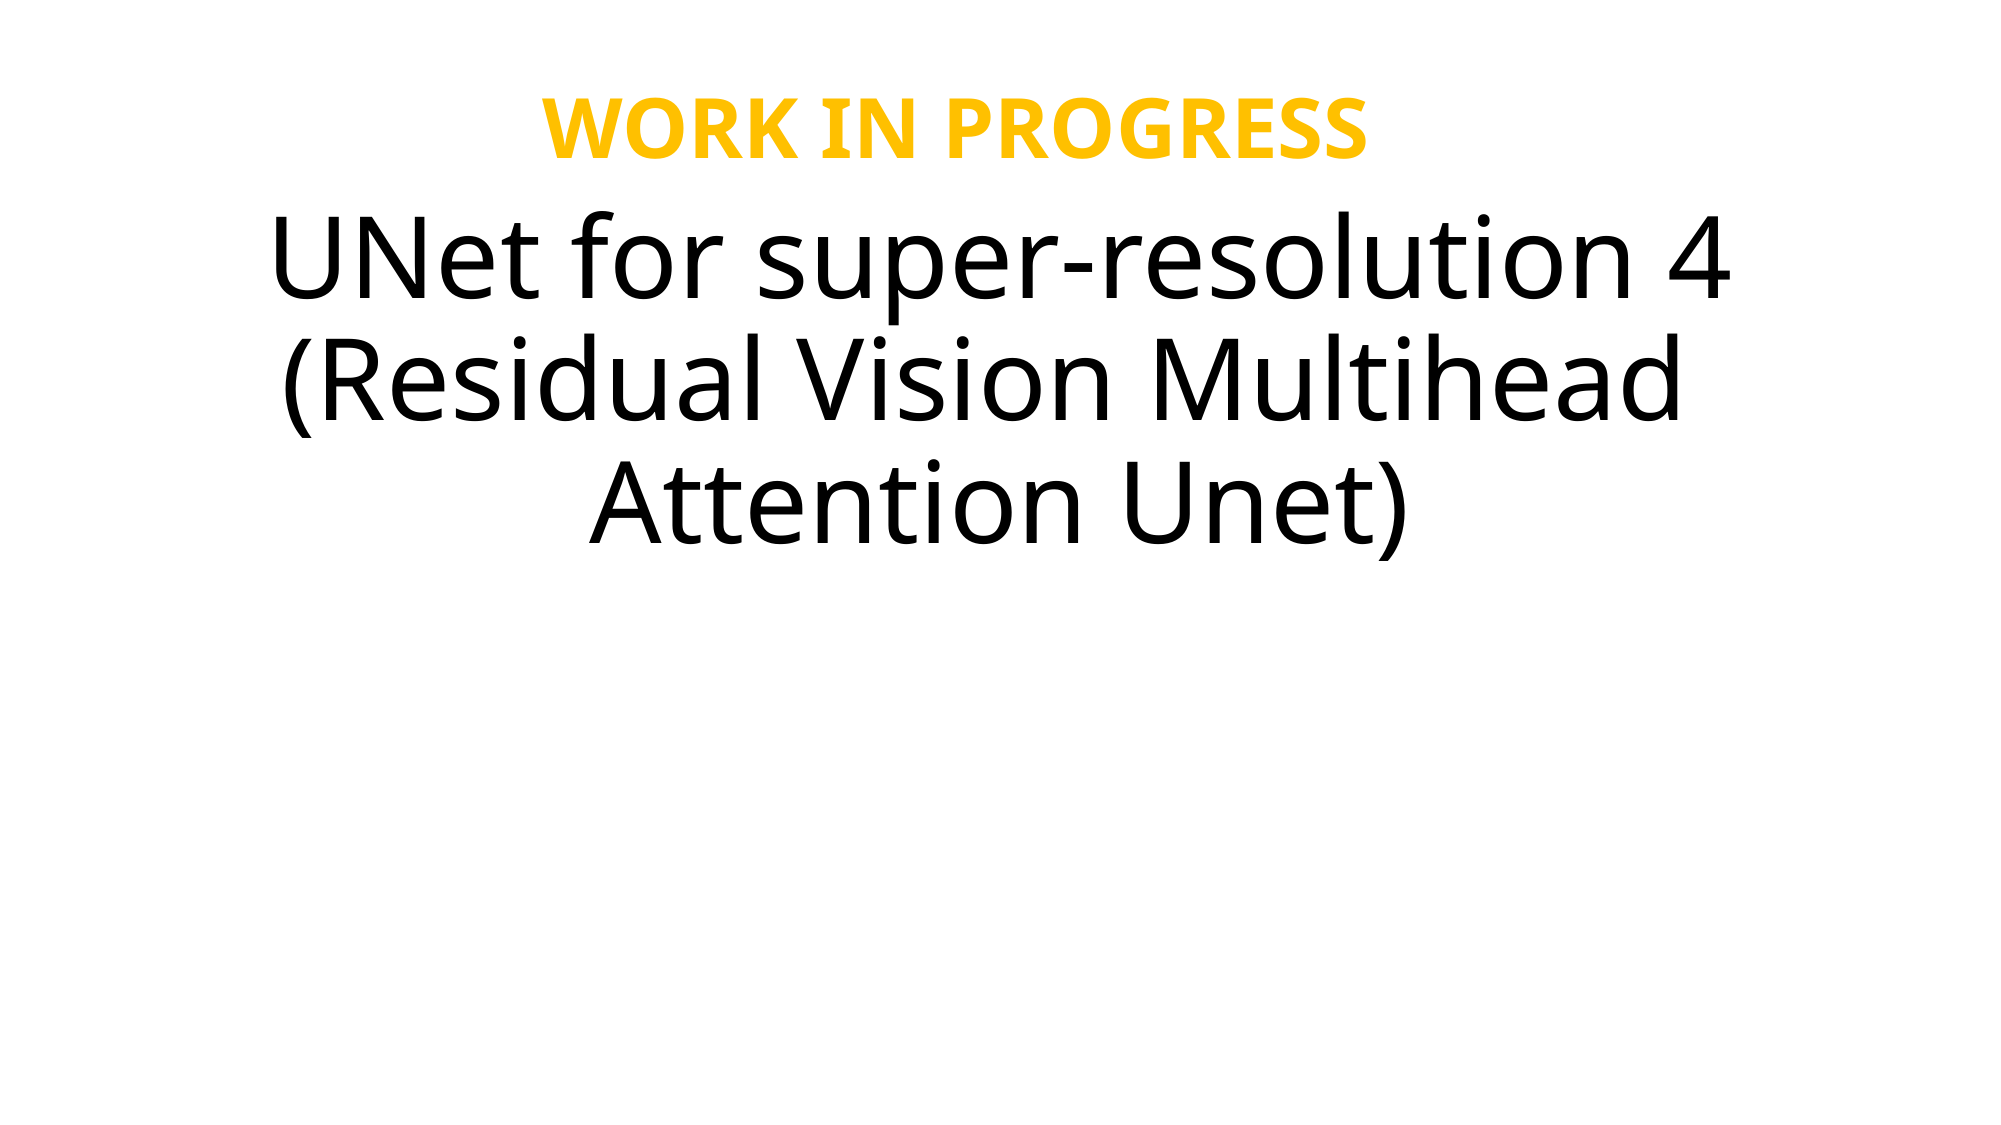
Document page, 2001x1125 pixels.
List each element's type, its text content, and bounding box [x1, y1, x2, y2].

text_box WORK IN PROGRESS [456, 67, 1457, 183]
title UNet for super-resolution 4 (Residual Vision Multihead Attention Unet) [249, 184, 1750, 576]
